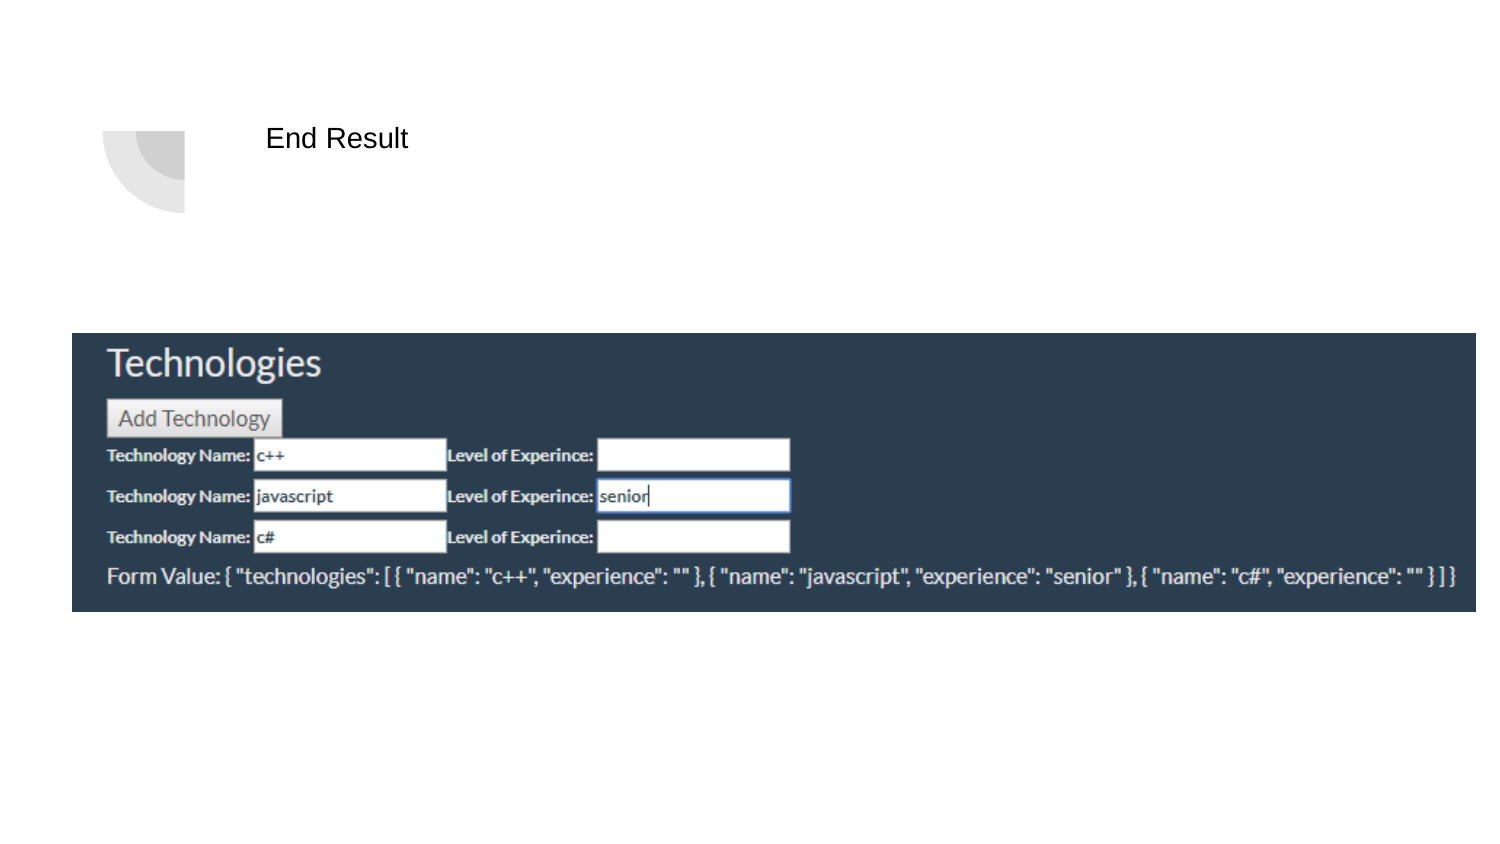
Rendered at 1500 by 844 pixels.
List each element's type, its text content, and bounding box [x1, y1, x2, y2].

picture [71, 333, 1476, 612]
text_box End Result [250, 112, 701, 163]
